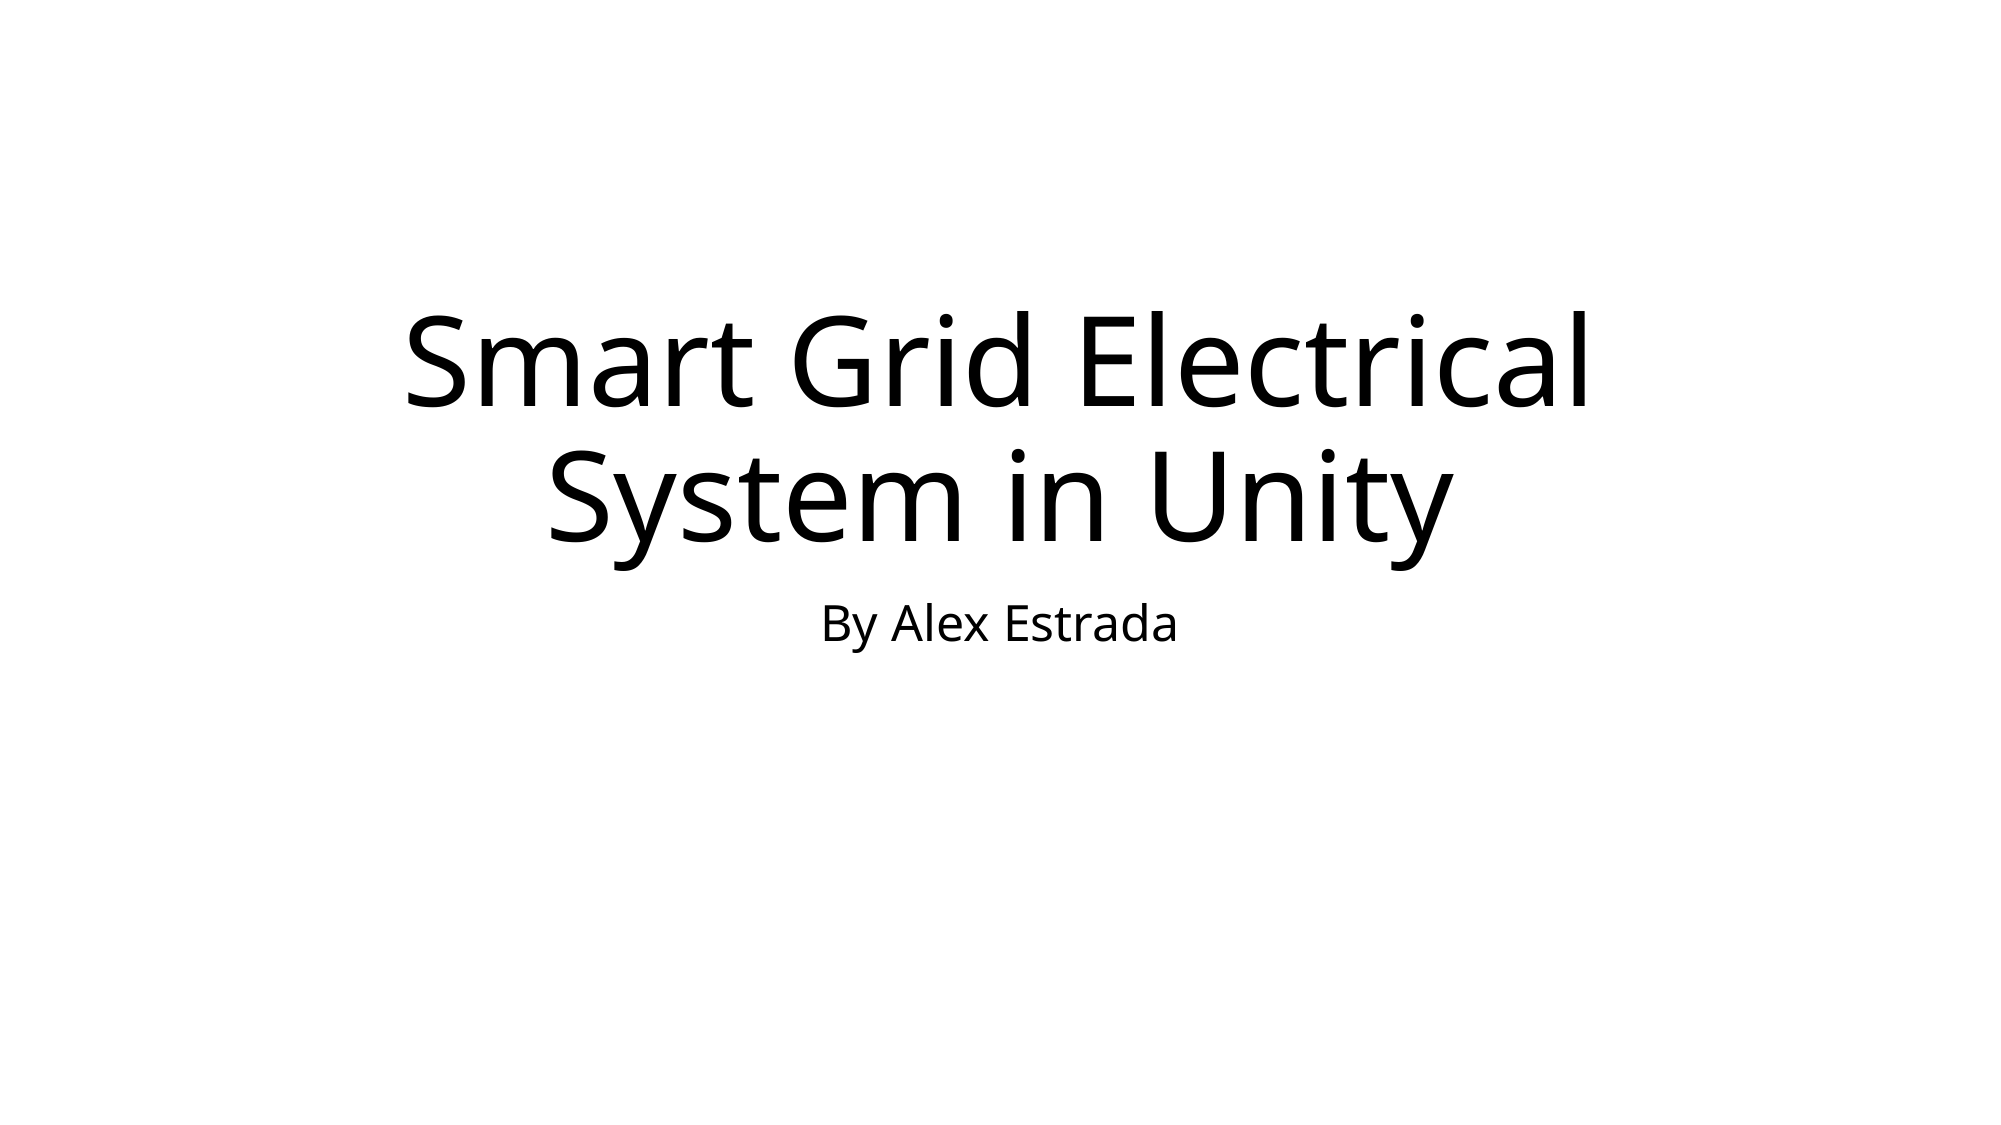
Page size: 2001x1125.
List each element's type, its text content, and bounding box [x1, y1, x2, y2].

subtitle By Alex Estrada [249, 590, 1750, 863]
title Smart Grid Electrical System in Unity [249, 184, 1750, 576]
